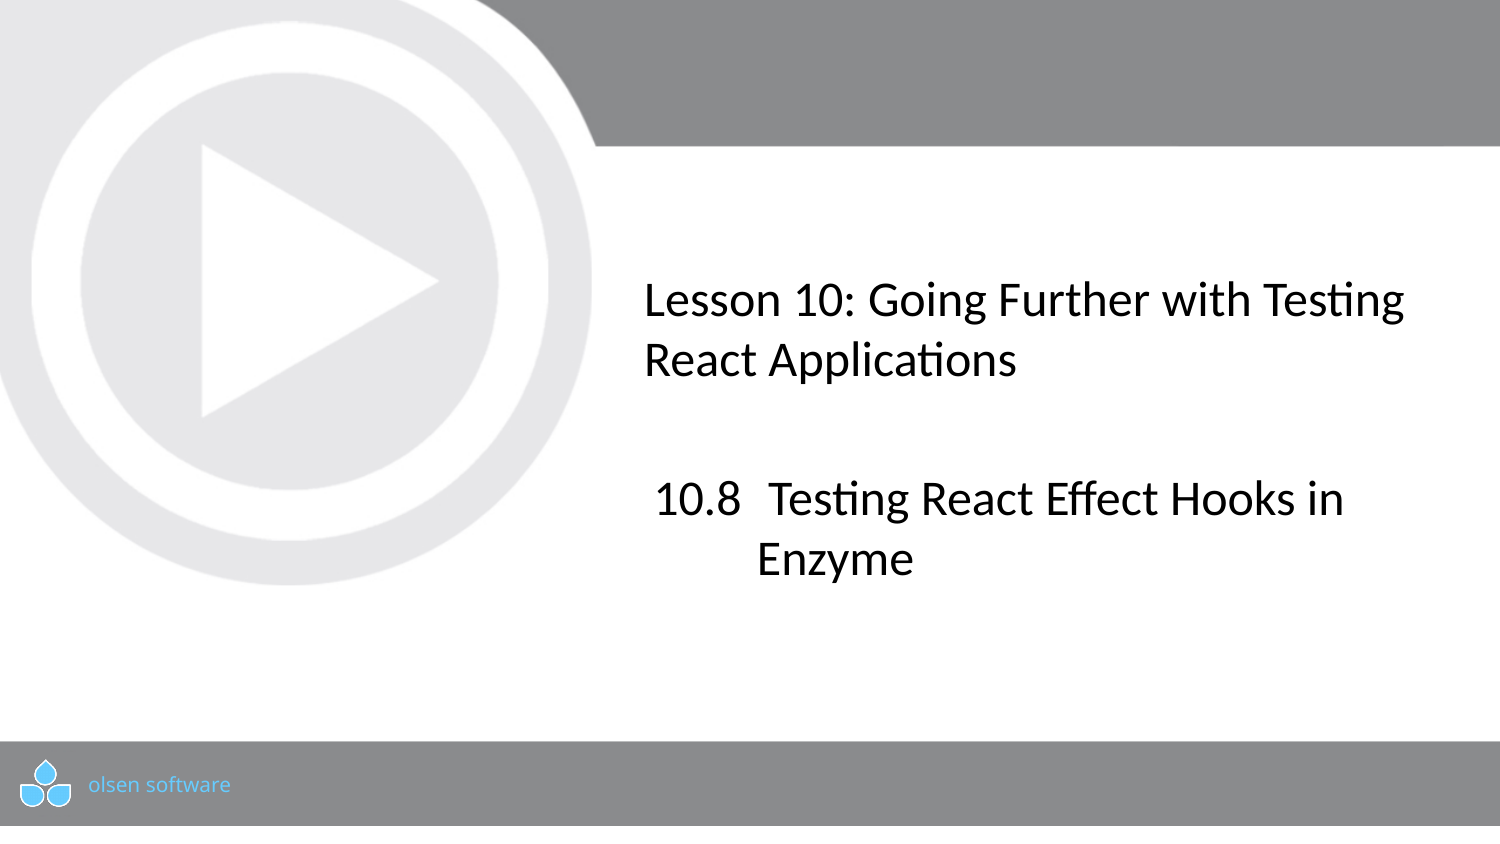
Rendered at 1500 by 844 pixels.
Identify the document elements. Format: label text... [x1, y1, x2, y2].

subtitle 10.8 Testing React Effect Hooks in Enzyme [629, 457, 1446, 673]
picture [0, 0, 1500, 826]
title Lesson 10: Going Further with Testing React Applications [629, 259, 1446, 441]
